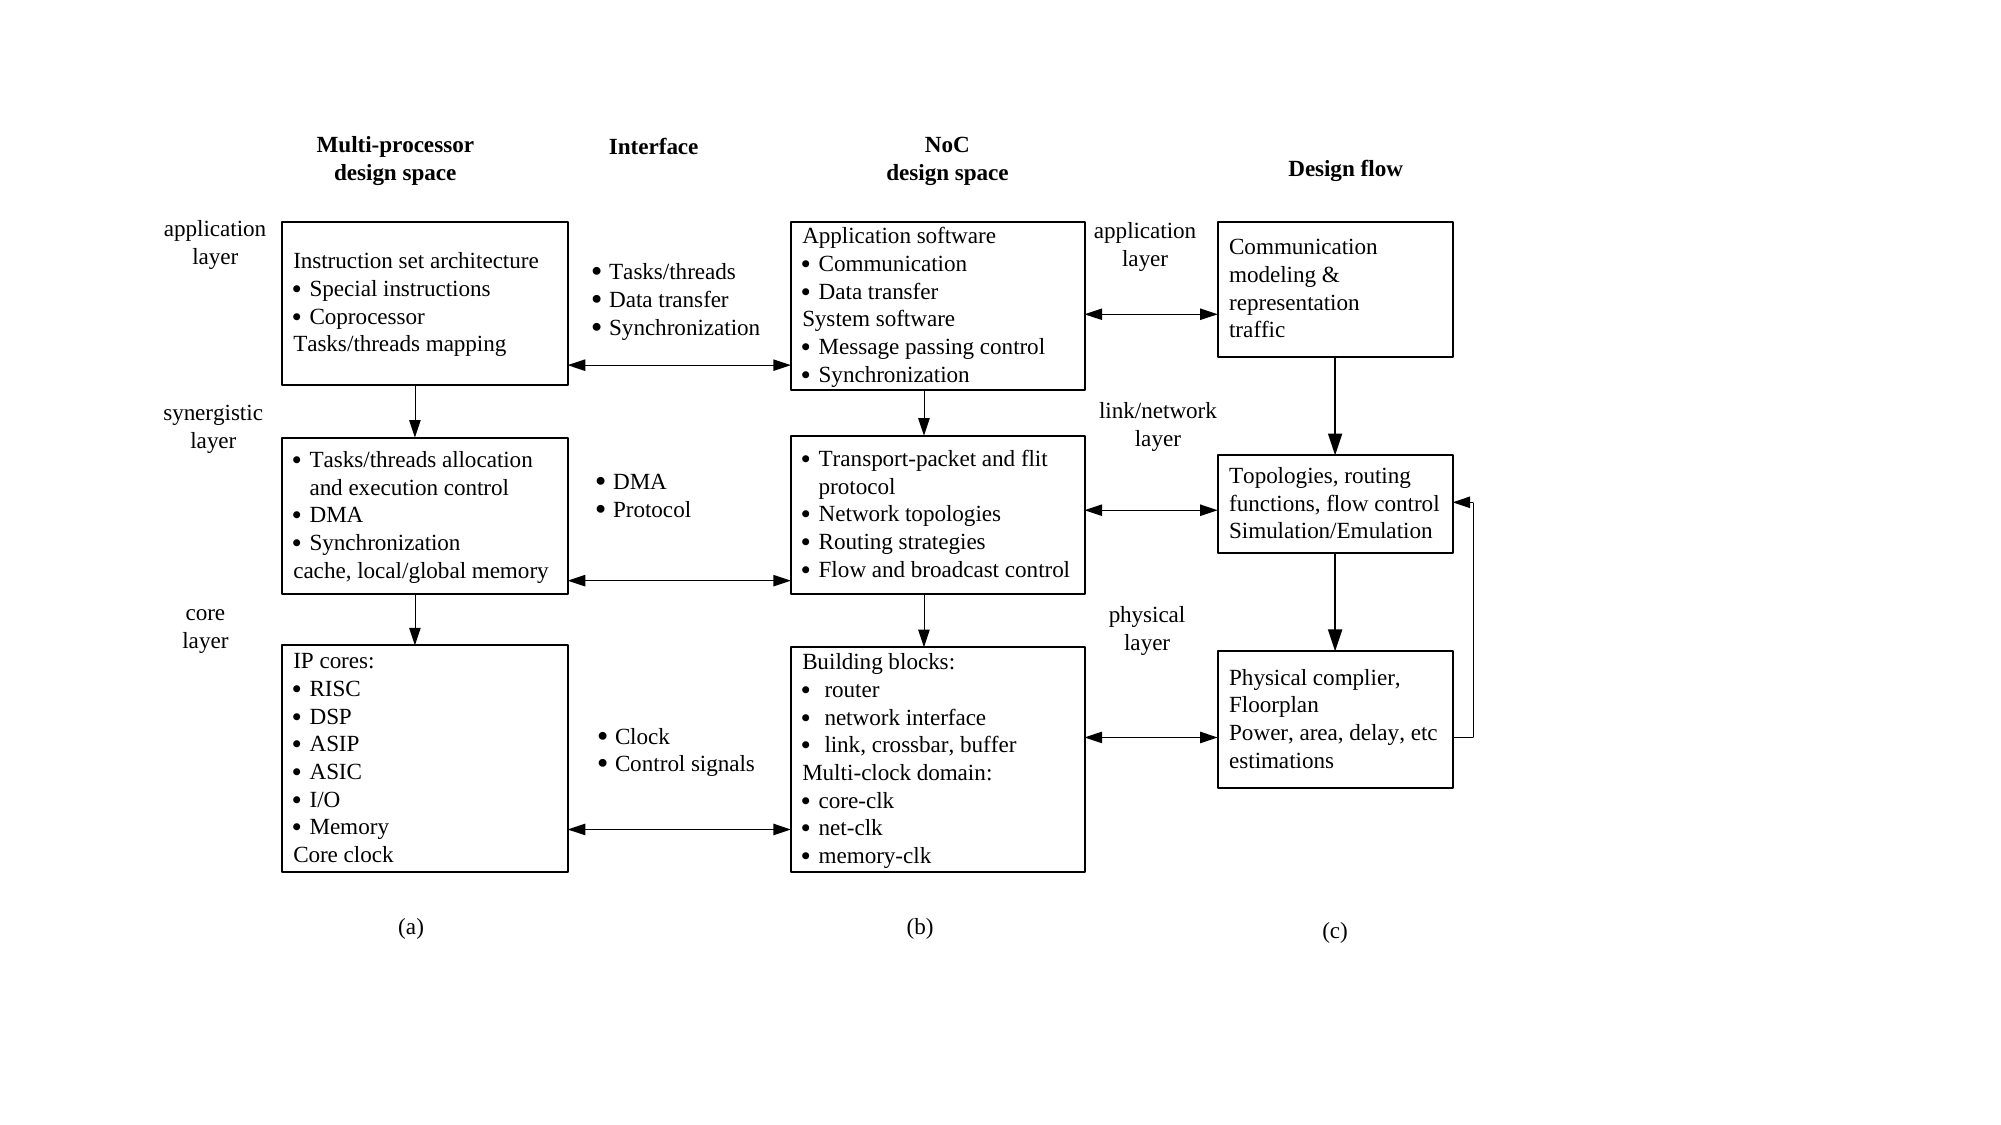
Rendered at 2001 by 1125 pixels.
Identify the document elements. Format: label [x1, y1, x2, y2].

text_box [137, 107, 1495, 969]
